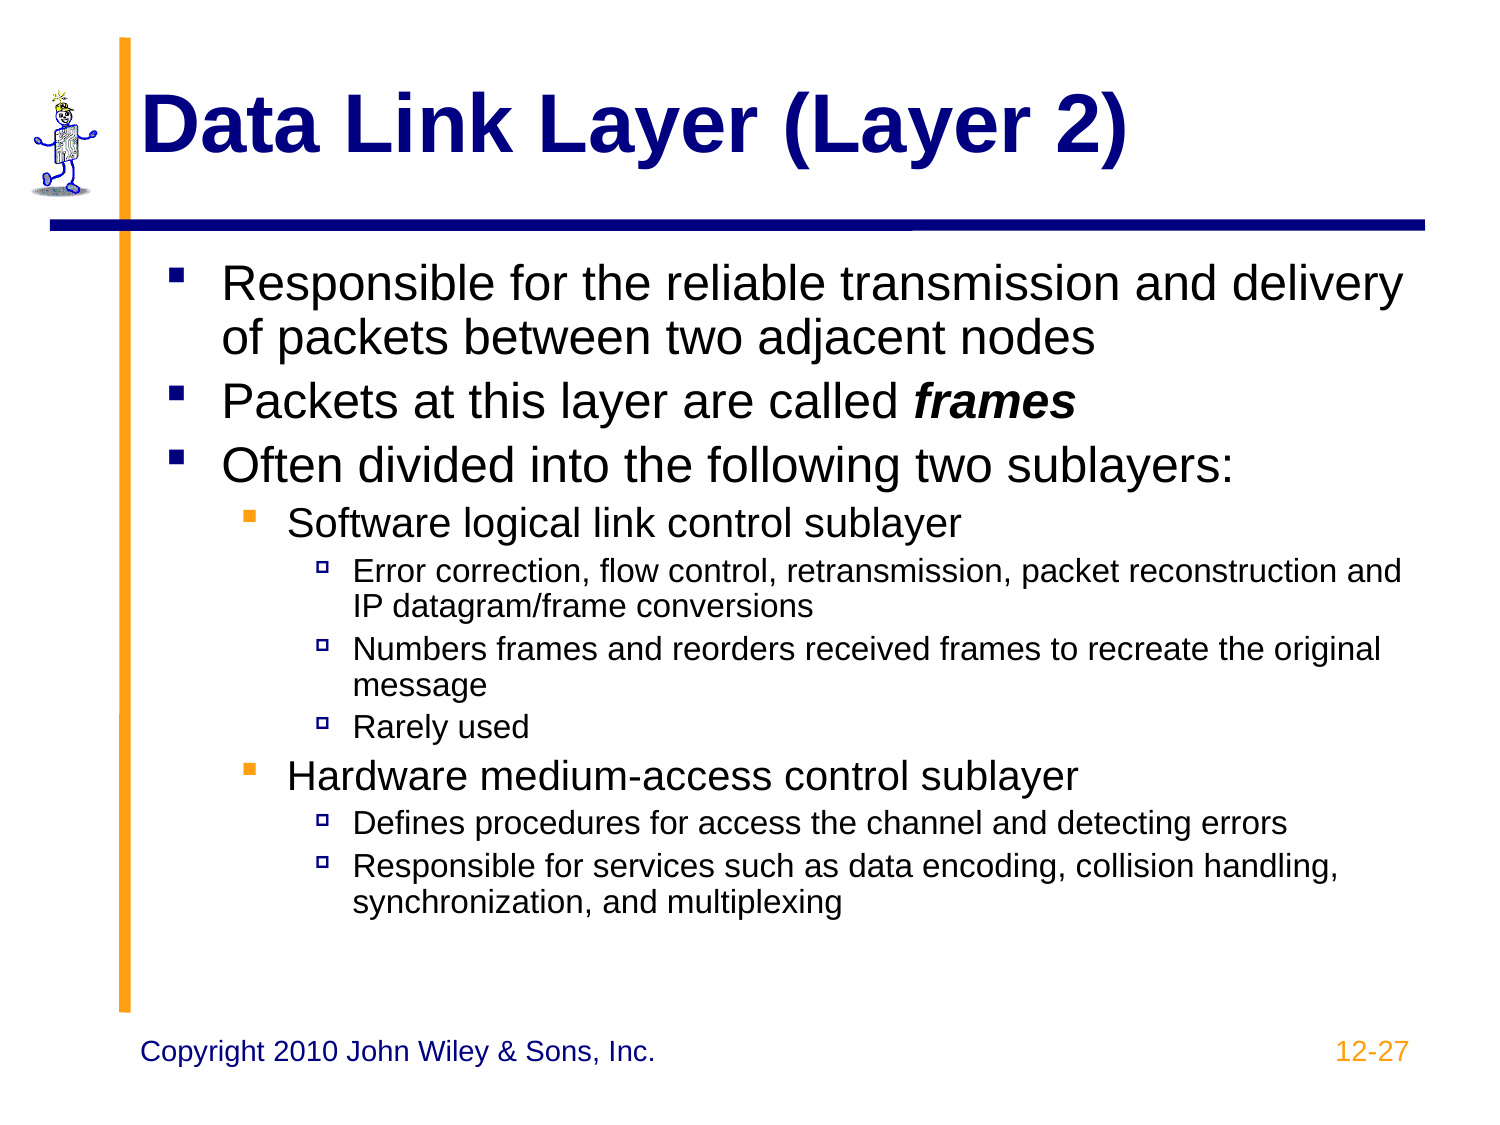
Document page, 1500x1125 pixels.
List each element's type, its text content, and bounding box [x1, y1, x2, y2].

footer Copyright 2010 John Wiley & Sons, Inc. [124, 1024, 676, 1104]
picture [24, 87, 105, 204]
title Data Link Layer (Layer 2) [124, 24, 1426, 213]
list Responsible for the reliable transmission and delivery of packets between two adjacent nodes Packets at this layer are called frames Often divided into the following two sublayers: Software logical link control sublayer Error correction, flow control, retransmission, packet reconstruction and IP datagram/frame conversions Numbers frames and reorders received frames to recreate the original message Rarely used Hardware medium-access control sublayer Defines procedures for access the channel and detecting errors Responsible for services such as data encoding, collision handling, synchronization, and multiplexing [149, 249, 1426, 993]
slide_number 12-27 [1074, 1024, 1426, 1103]
